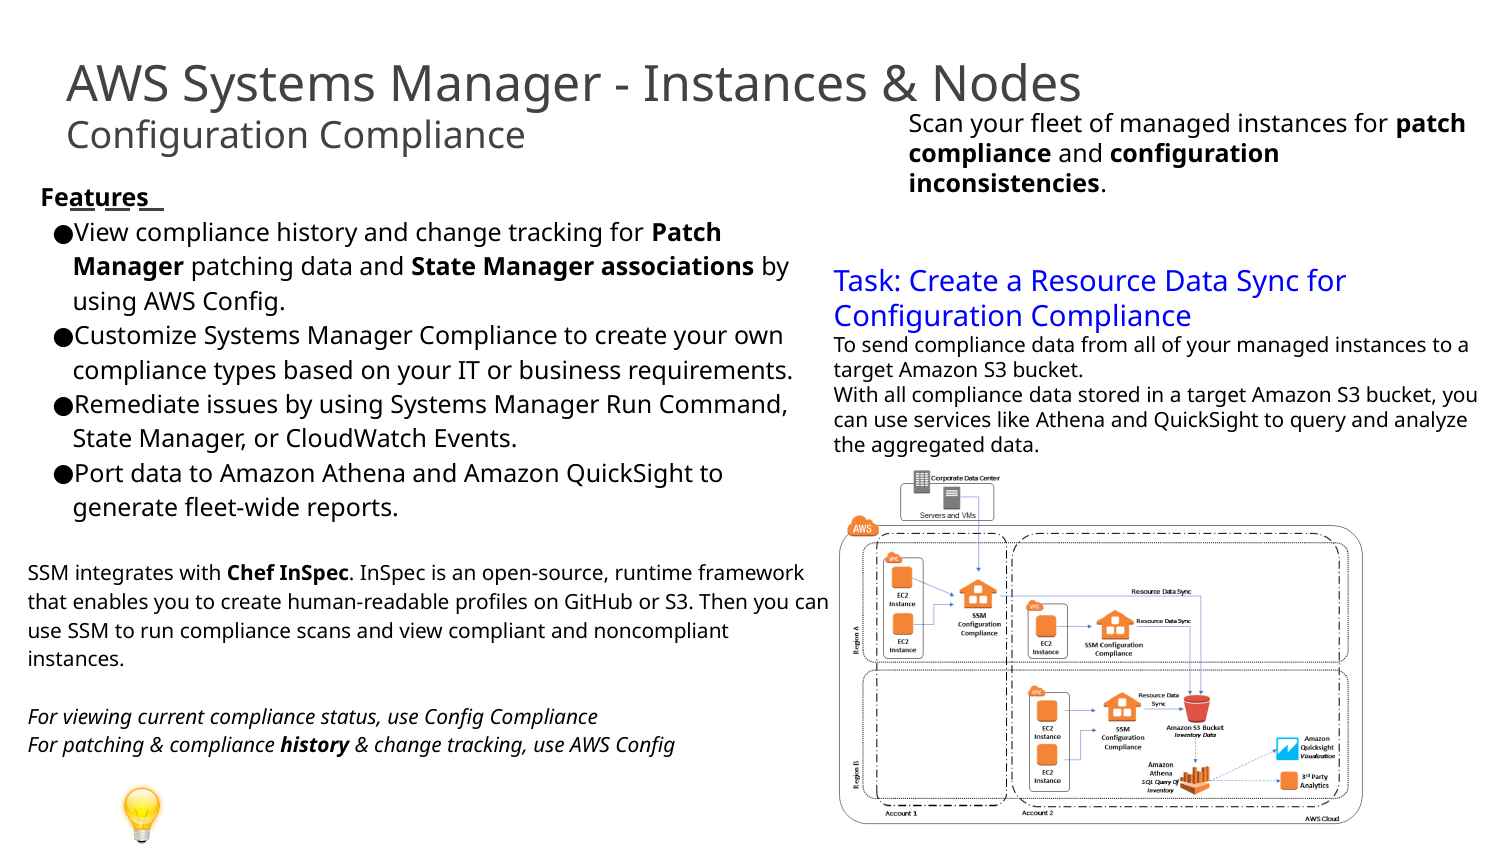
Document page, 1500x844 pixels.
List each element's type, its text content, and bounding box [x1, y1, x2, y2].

picture [834, 466, 1366, 827]
text_box Task: Create a Resource Data Sync for Configuration Compliance To send compliance data from all of your managed instances to a target Amazon S3 bucket. With all compliance data stored in a target Amazon S3 bucket, you can use services like Athena and QuickSight to query and analyze the aggregated data. [818, 247, 1500, 740]
text_box Scan your fleet of managed instances for patch compliance and configuration inconsistencies. [893, 92, 1500, 230]
text_box Features View compliance history and change tracking for Patch Manager patching data and State Manager associations by using AWS Config. Customize Systems Manager Compliance to create your own compliance types based on your IT or business requirements. Remediate issues by using Systems Manager Run Command, State Manager, or CloudWatch Events. Port data to Amazon Athena and Amazon QuickSight to generate fleet-wide reports. SSM integrates with Chef InSpec. InSpec is an open-source, runtime framework that enables you to create human-readable profiles on GitHub or S3. Then you can use SSM to run compliance scans and view compliant and noncompliant instances. For viewing current compliance status, use Config Compliance For patching & compliance history & change tracking, use AWS Config [12, 162, 845, 472]
picture [111, 783, 172, 844]
title AWS Systems Manager - Instances & Nodes Configuration Compliance [51, 36, 1449, 157]
